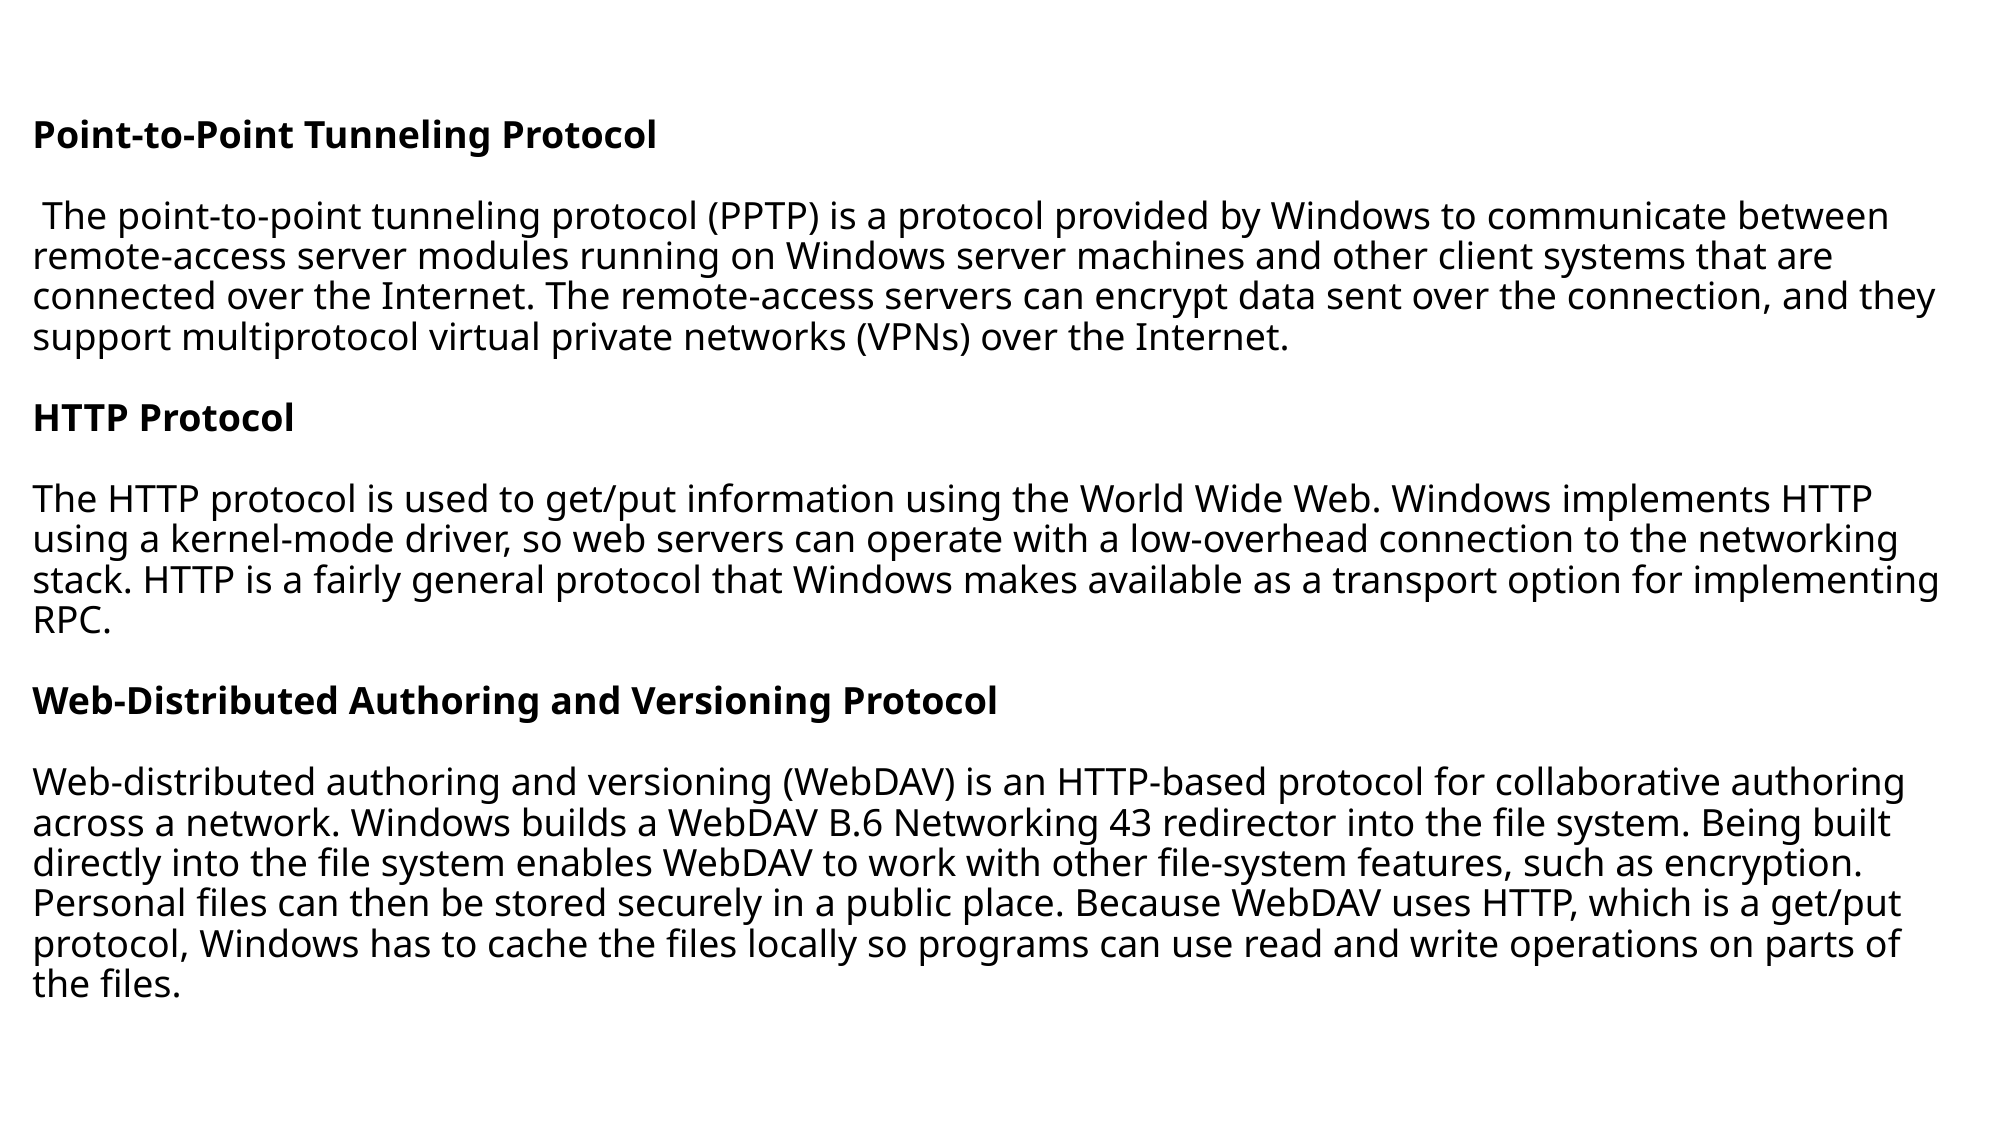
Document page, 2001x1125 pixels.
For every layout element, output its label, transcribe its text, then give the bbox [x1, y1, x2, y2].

title Point-to-Point Tunneling Protocol The point-to-point tunneling protocol (PPTP) is a protocol provided by Windows to communicate between remote-access server modules running on Windows server machines and other client systems that are connected over the Internet. The remote-access servers can encrypt data sent over the connection, and they support multiprotocol virtual private networks (VPNs) over the Internet. HTTP Protocol The HTTP protocol is used to get/put information using the World Wide Web. Windows implements HTTP using a kernel-mode driver, so web servers can operate with a low-overhead connection to the networking stack. HTTP is a fairly general protocol that Windows makes available as a transport option for implementing RPC. Web-Distributed Authoring and Versioning Protocol Web-distributed authoring and versioning (WebDAV) is an HTTP-based protocol for collaborative authoring across a network. Windows builds a WebDAV B.6 Networking 43 redirector into the file system. Being built directly into the file system enables WebDAV to work with other file-system features, such as encryption. Personal files can then be stored securely in a public place. Because WebDAV uses HTTP, which is a get/put protocol, Windows has to cache the files locally so programs can use read and write operations on parts of the files. [17, 15, 1981, 1106]
